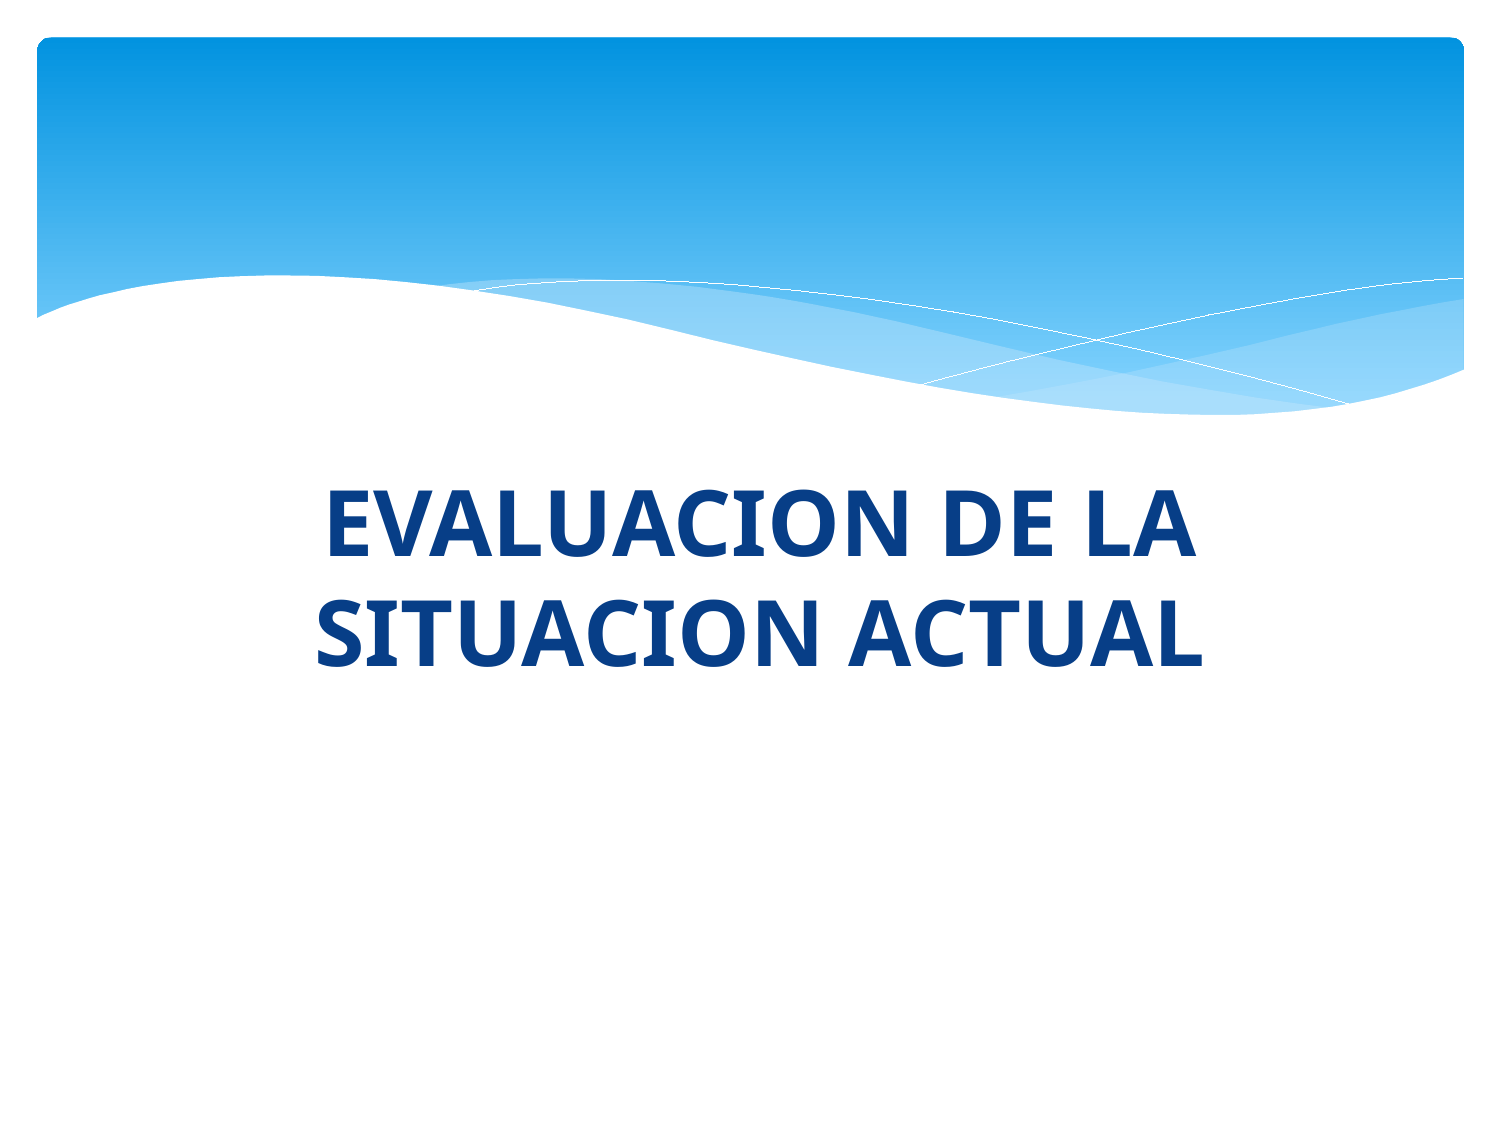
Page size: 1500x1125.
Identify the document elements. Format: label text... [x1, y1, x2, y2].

text_box EVALUACION DE LA SITUACION ACTUAL [84, 337, 1435, 811]
